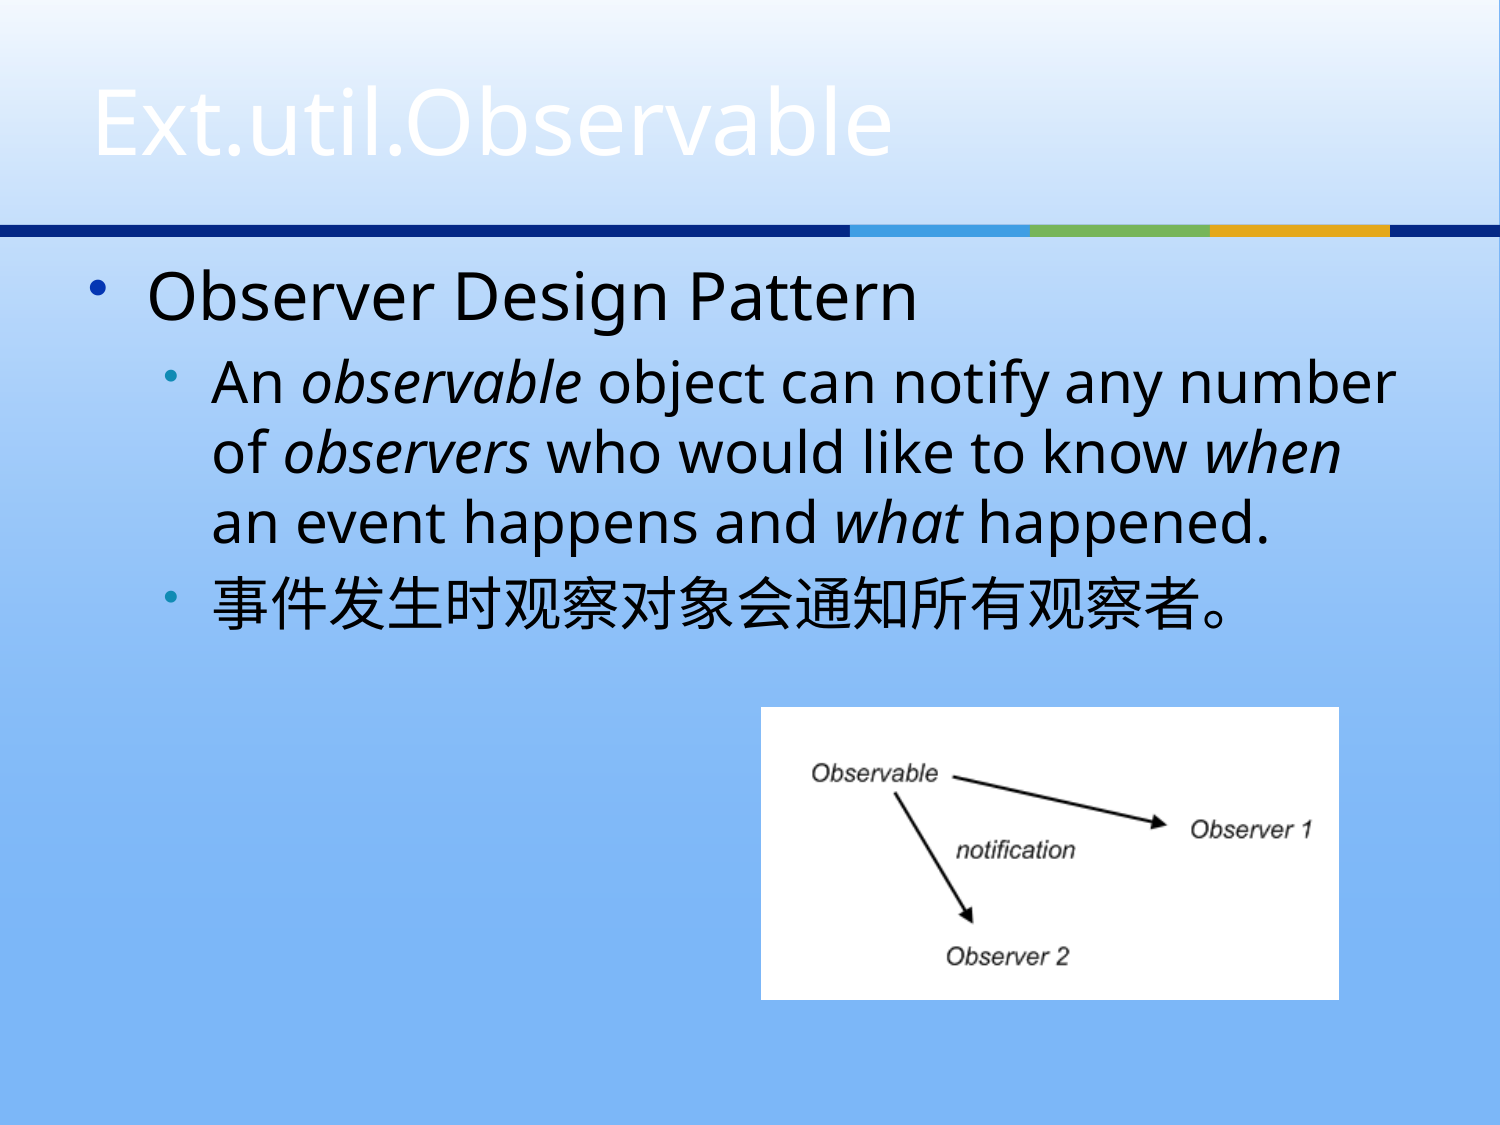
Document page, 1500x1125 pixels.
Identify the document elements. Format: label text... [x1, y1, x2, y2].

list Observer Design Pattern An observable object can notify any number of observers who would like to know when an event happens and what happened. 事件发生时观察对象会通知所有观察者。 [75, 246, 1425, 1005]
picture [761, 706, 1339, 1000]
title Ext.util.Observable [75, 24, 1425, 213]
